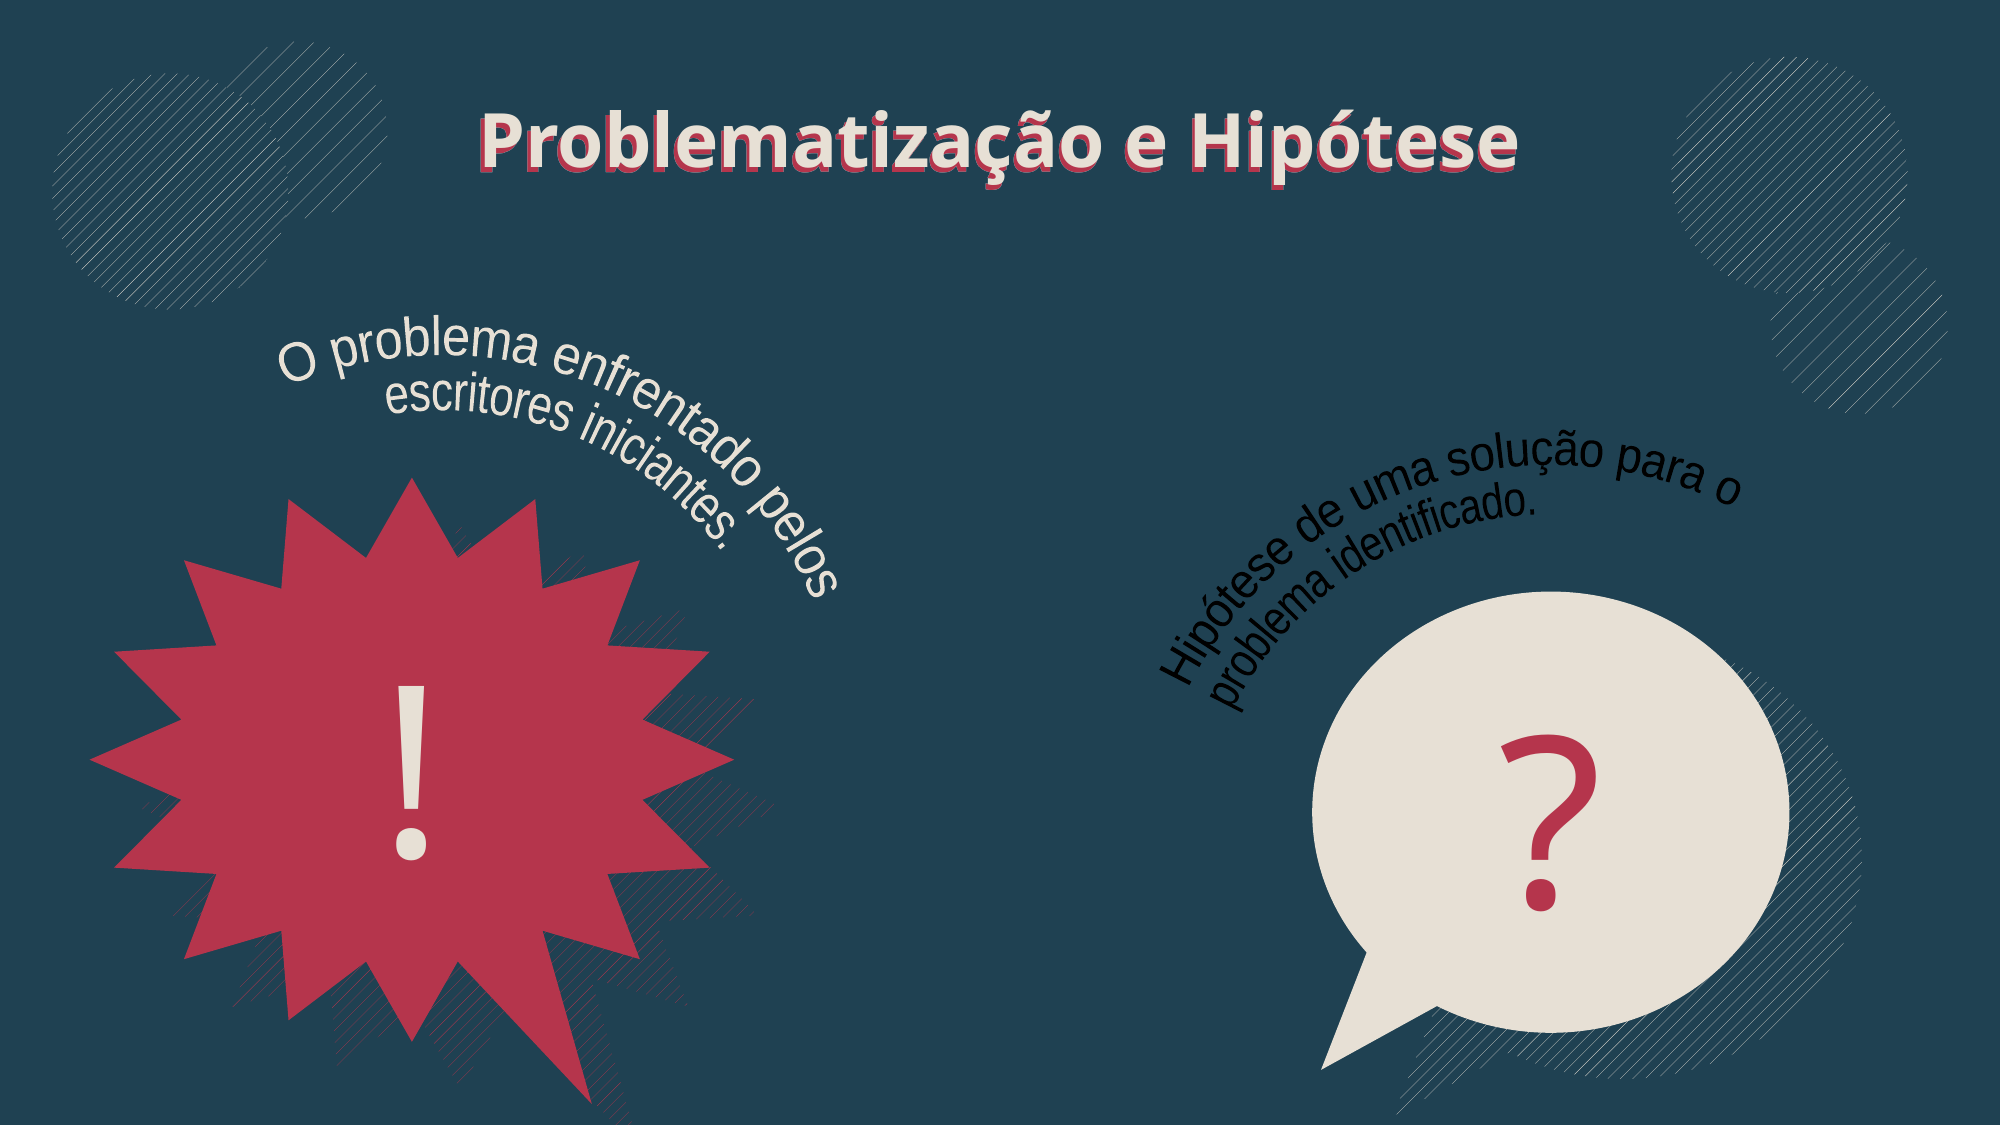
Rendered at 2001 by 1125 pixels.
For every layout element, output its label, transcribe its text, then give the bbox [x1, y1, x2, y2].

text_box [1670, 55, 1909, 295]
text_box [1769, 241, 1949, 415]
text_box [51, 72, 290, 311]
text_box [1312, 591, 1862, 1080]
text_box Problematização e Hipótese [387, 85, 1613, 191]
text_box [89, 477, 783, 1125]
text_box [222, 40, 389, 220]
